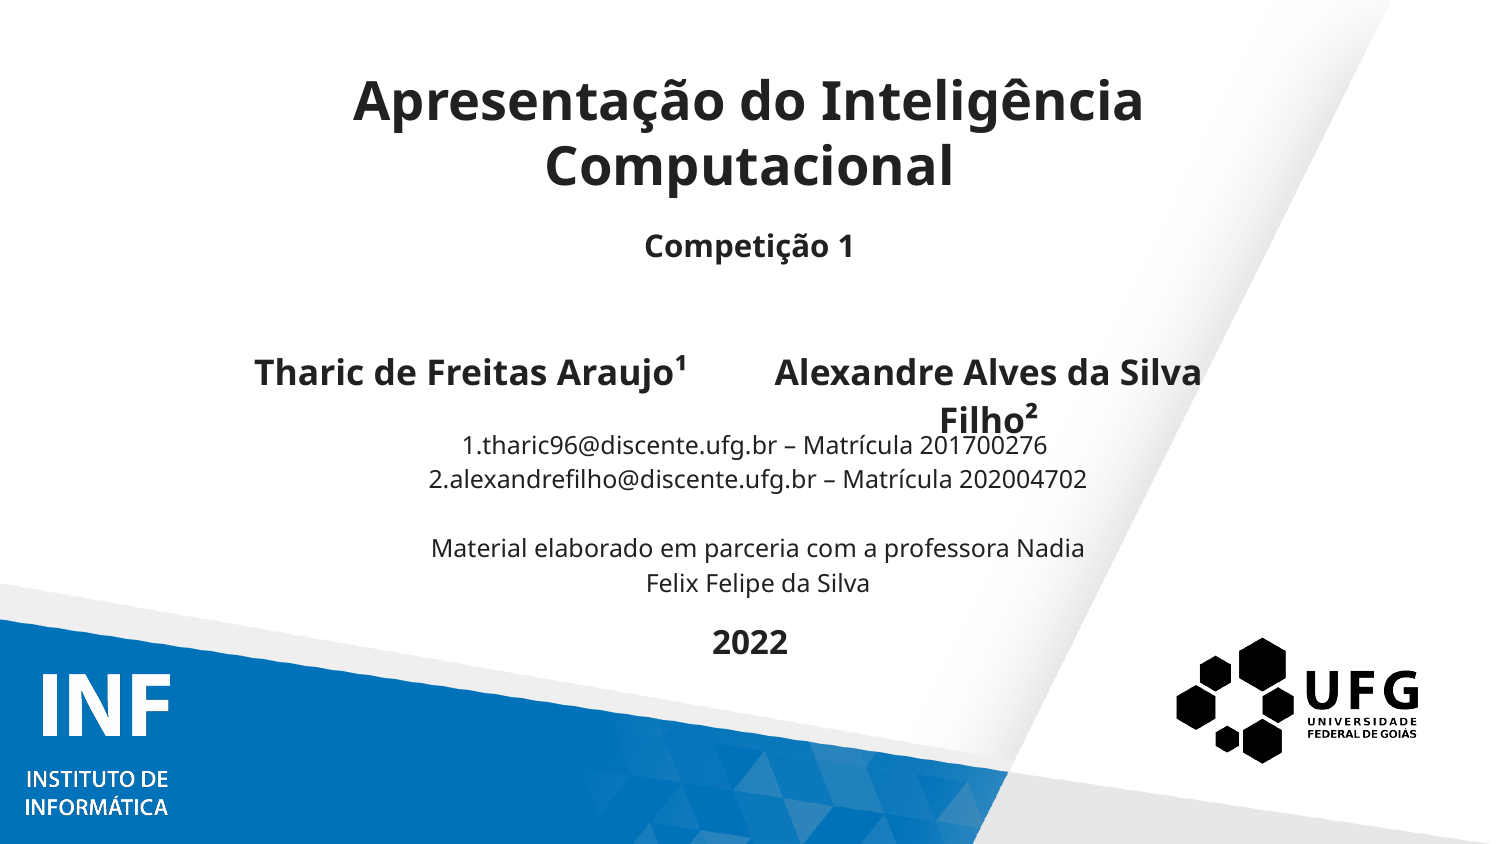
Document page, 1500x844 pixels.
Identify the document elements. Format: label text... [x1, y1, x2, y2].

list tharic96@discente.ufg.br – Matrícula 201700276 alexandrefilho@discente.ufg.br – Matrícula 202004702 Material elaborado em parceria com a professora Nadia Felix Felipe da Silva [388, 409, 1112, 844]
title Apresentação do Inteligência Computacional [143, 110, 1357, 212]
list Tharic de Freitas Araujo¹ [232, 328, 710, 405]
list Alexandre Alves da Silva Filho² [710, 328, 1268, 405]
subtitle Competição 1 [224, 211, 1276, 731]
picture [0, 0, 1500, 844]
